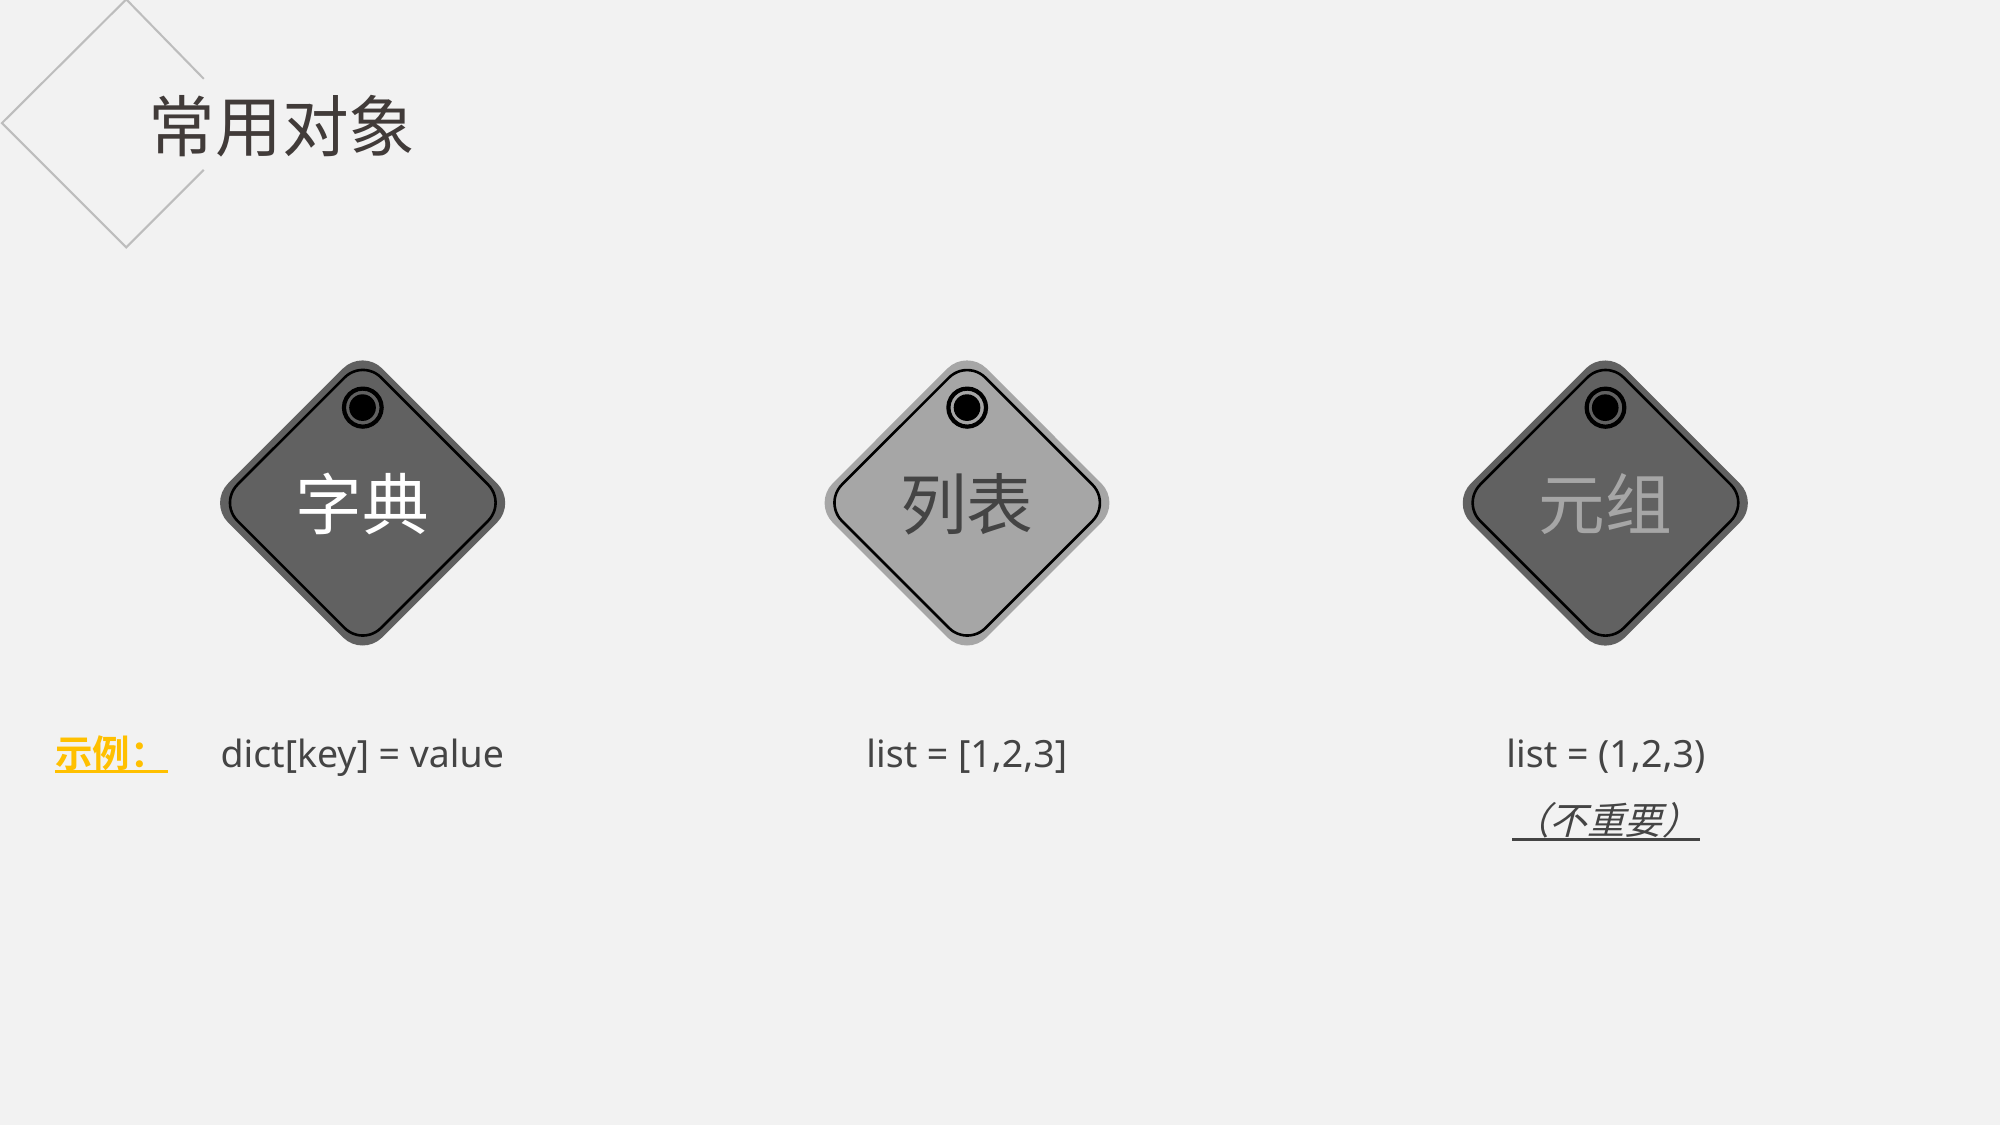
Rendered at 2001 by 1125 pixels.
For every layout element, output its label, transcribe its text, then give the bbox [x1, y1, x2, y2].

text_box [220, 360, 506, 646]
text_box 示例： [55, 707, 174, 775]
text_box dict[key] = value [199, 707, 526, 775]
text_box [824, 360, 1110, 646]
text_box [0, 0, 205, 249]
text_box list = (1,2,3) （不重要） [1442, 707, 1770, 843]
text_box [1462, 360, 1748, 646]
text_box list = [1,2,3] [803, 707, 1131, 775]
text_box 常用对象 [204, 77, 509, 172]
